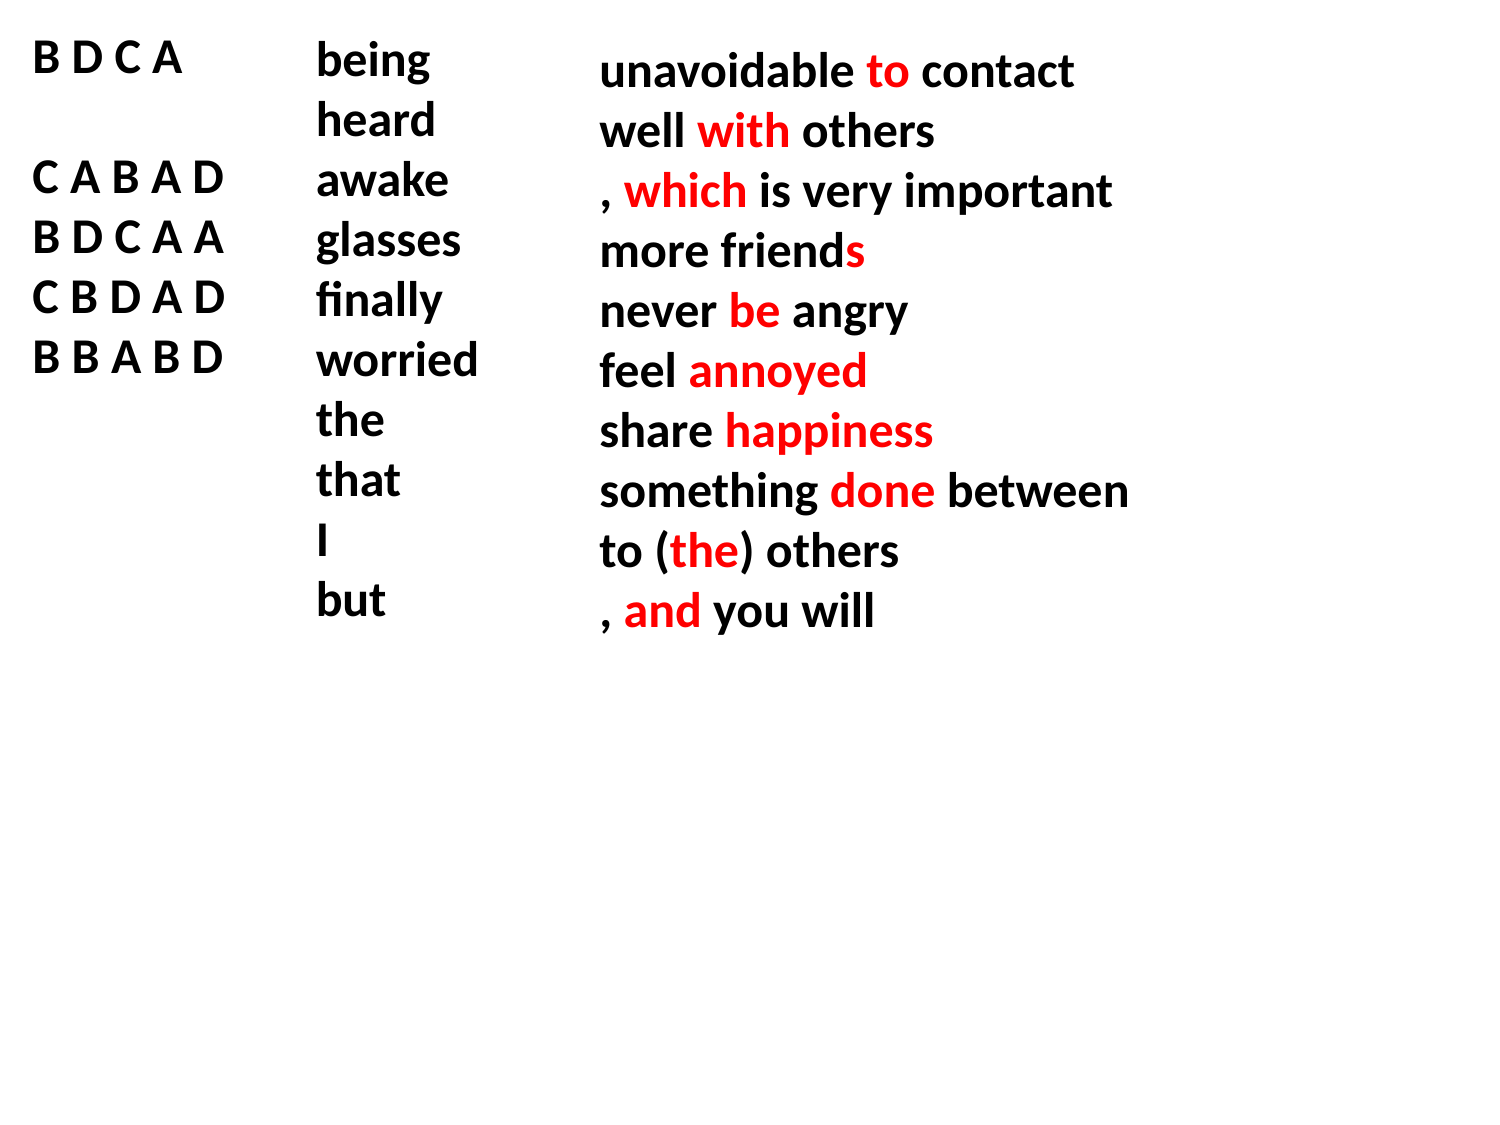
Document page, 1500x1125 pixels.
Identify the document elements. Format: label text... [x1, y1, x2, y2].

text_box being heard awake glasses finally worried the that I but [301, 19, 691, 634]
text_box B D C A C A B A D B D C A A C B D A D B B A B D [17, 16, 408, 392]
text_box unavoidable to contact well with others , which is very important more friends never be angry feel annoyed share happiness something done between to (the) others , and you will [584, 30, 1211, 645]
